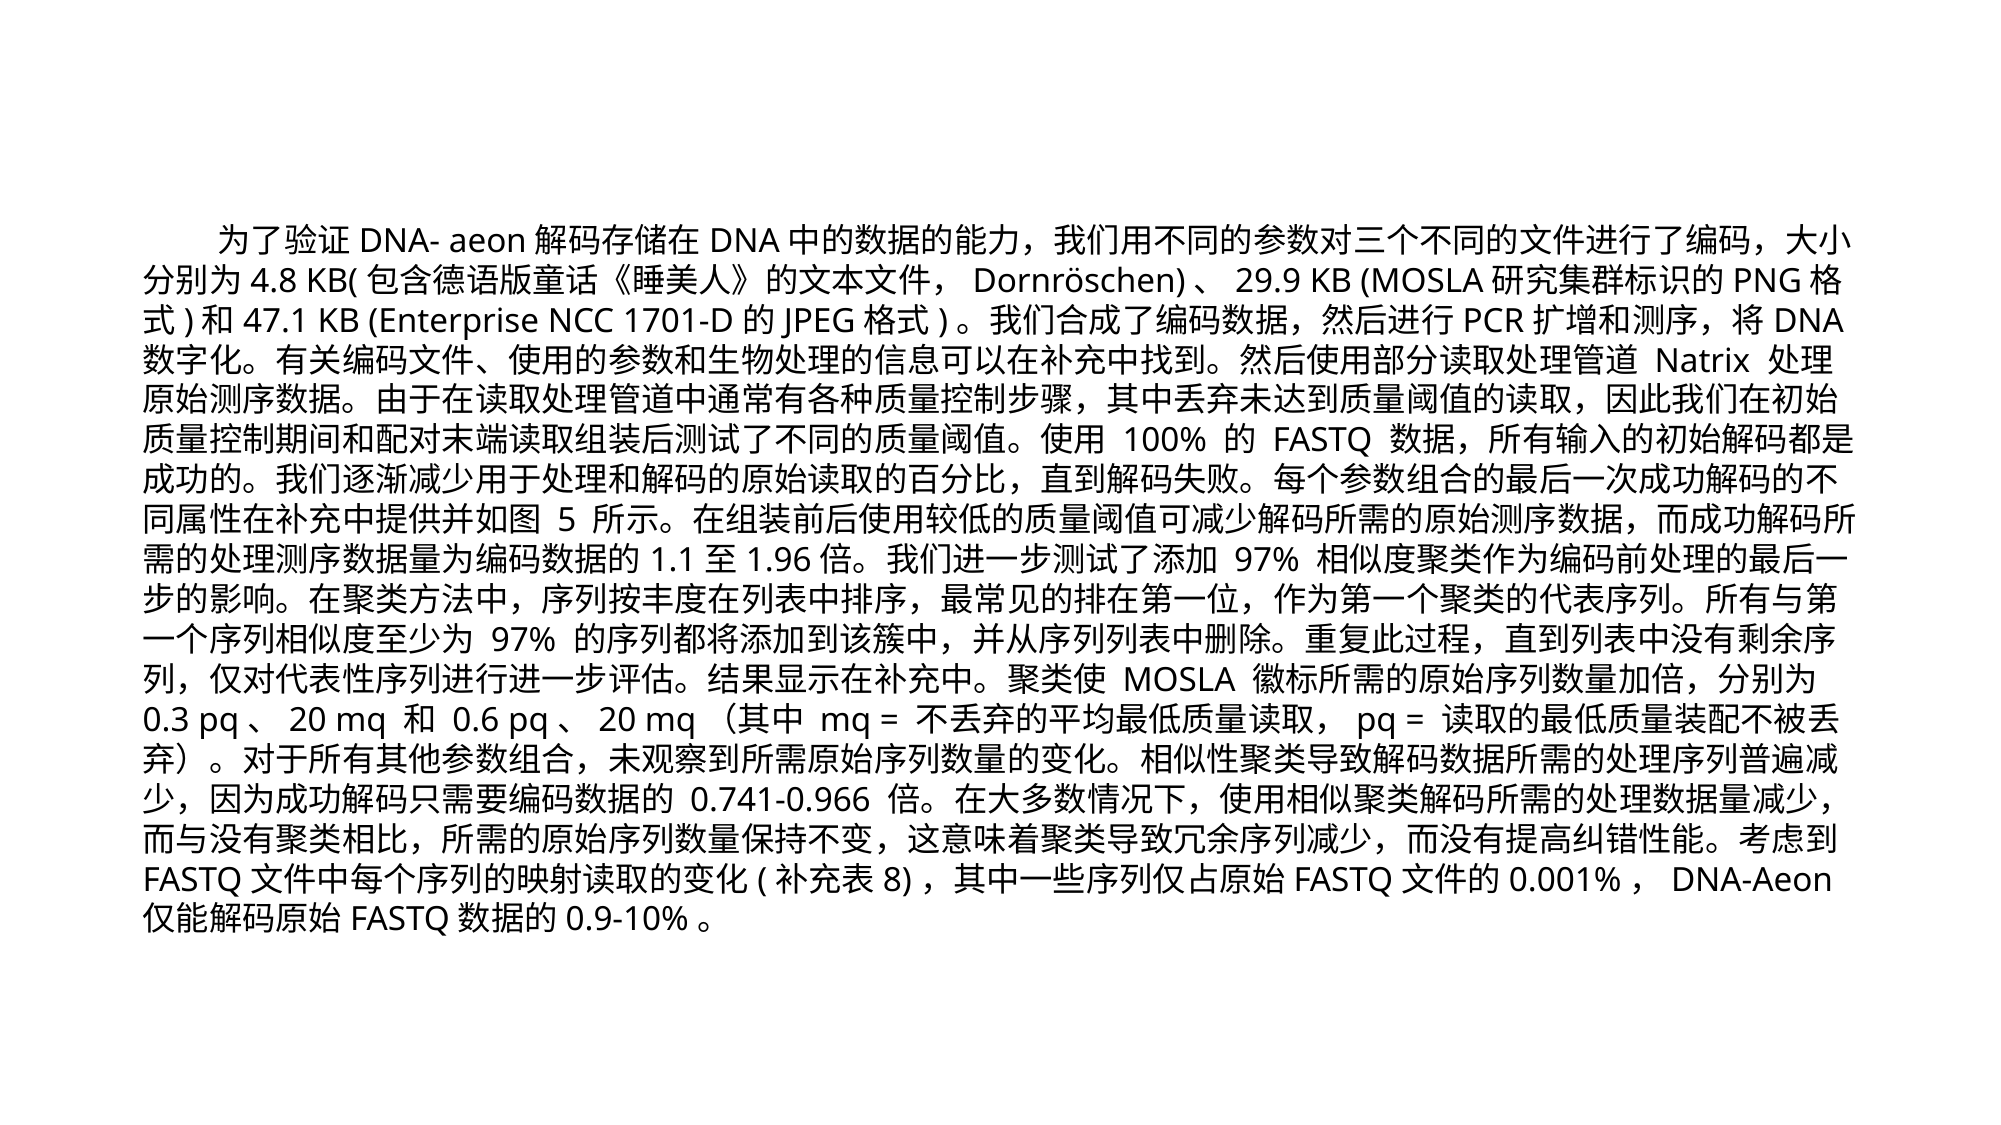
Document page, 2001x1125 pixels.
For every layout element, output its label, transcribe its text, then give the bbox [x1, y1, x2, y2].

text_box 为了验证DNA- aeon解码存储在DNA中的数据的能力，我们用不同的参数对三个不同的文件进行了编码，大小分别为4.8 KB(包含德语版童话《睡美人》的文本文件，Dornröschen)、29.9 KB (MOSLA研究集群标识的PNG格式)和47.1 KB (Enterprise NCC 1701-D的JPEG格式)。我们合成了编码数据，然后进行PCR扩增和测序，将DNA数字化。有关编码文件、使用的参数和生物处理的信息可以在补充中找到。然后使用部分读取处理管道 Natrix 处理原始测序数据。由于在读取处理管道中通常有各种质量控制步骤，其中丢弃未达到质量阈值的读取，因此我们在初始质量控制期间和配对末端读取组装后测试了不同的质量阈值。使用 100% 的 FASTQ 数据，所有输入的初始解码都是成功的。我们逐渐减少用于处理和解码的原始读取的百分比，直到解码失败。每个参数组合的最后一次成功解码的不同属性在补充中提供并如图 5 所示。在组装前后使用较低的质量阈值可减少解码所需的原始测序数据，而成功解码所需的处理测序数据量为编码数据的1.1至1.96倍。我们进一步测试了添加 97% 相似度聚类作为编码前处理的最后一步的影响。在聚类方法中，序列按丰度在列表中排序，最常见的排在第一位，作为第一个聚类的代表序列。所有与第一个序列相似度至少为 97% 的序列都将添加到该簇中，并从序列列表中删除。重复此过程，直到列表中没有剩余序列，仅对代表性序列进行进一步评估。结果显示在补充中。聚类使 MOSLA 徽标所需的原始序列数量加倍，分别为 0.3 pq、20 mq 和 0.6 pq、20 mq（其中 mq = 不丢弃的平均最低质量读取，pq = 读取的最低质量装配不被丢弃）。对于所有其他参数组合，未观察到所需原始序列数量的变化。相似性聚类导致解码数据所需的处理序列普遍减少，因为成功解码只需要编码数据的 0.741-0.966 倍。在大多数情况下，使用相似聚类解码所需的处理数据量减少，而与没有聚类相比，所需的原始序列数量保持不变，这意味着聚类导致冗余序列减少，而没有提高纠错性能。考虑到FASTQ文件中每个序列的映射读取的变化(补充表8)，其中一些序列仅占原始FASTQ文件的0.001%，DNA-Aeon仅能解码原始FASTQ数据的0.9-10%。 [128, 211, 1872, 945]
